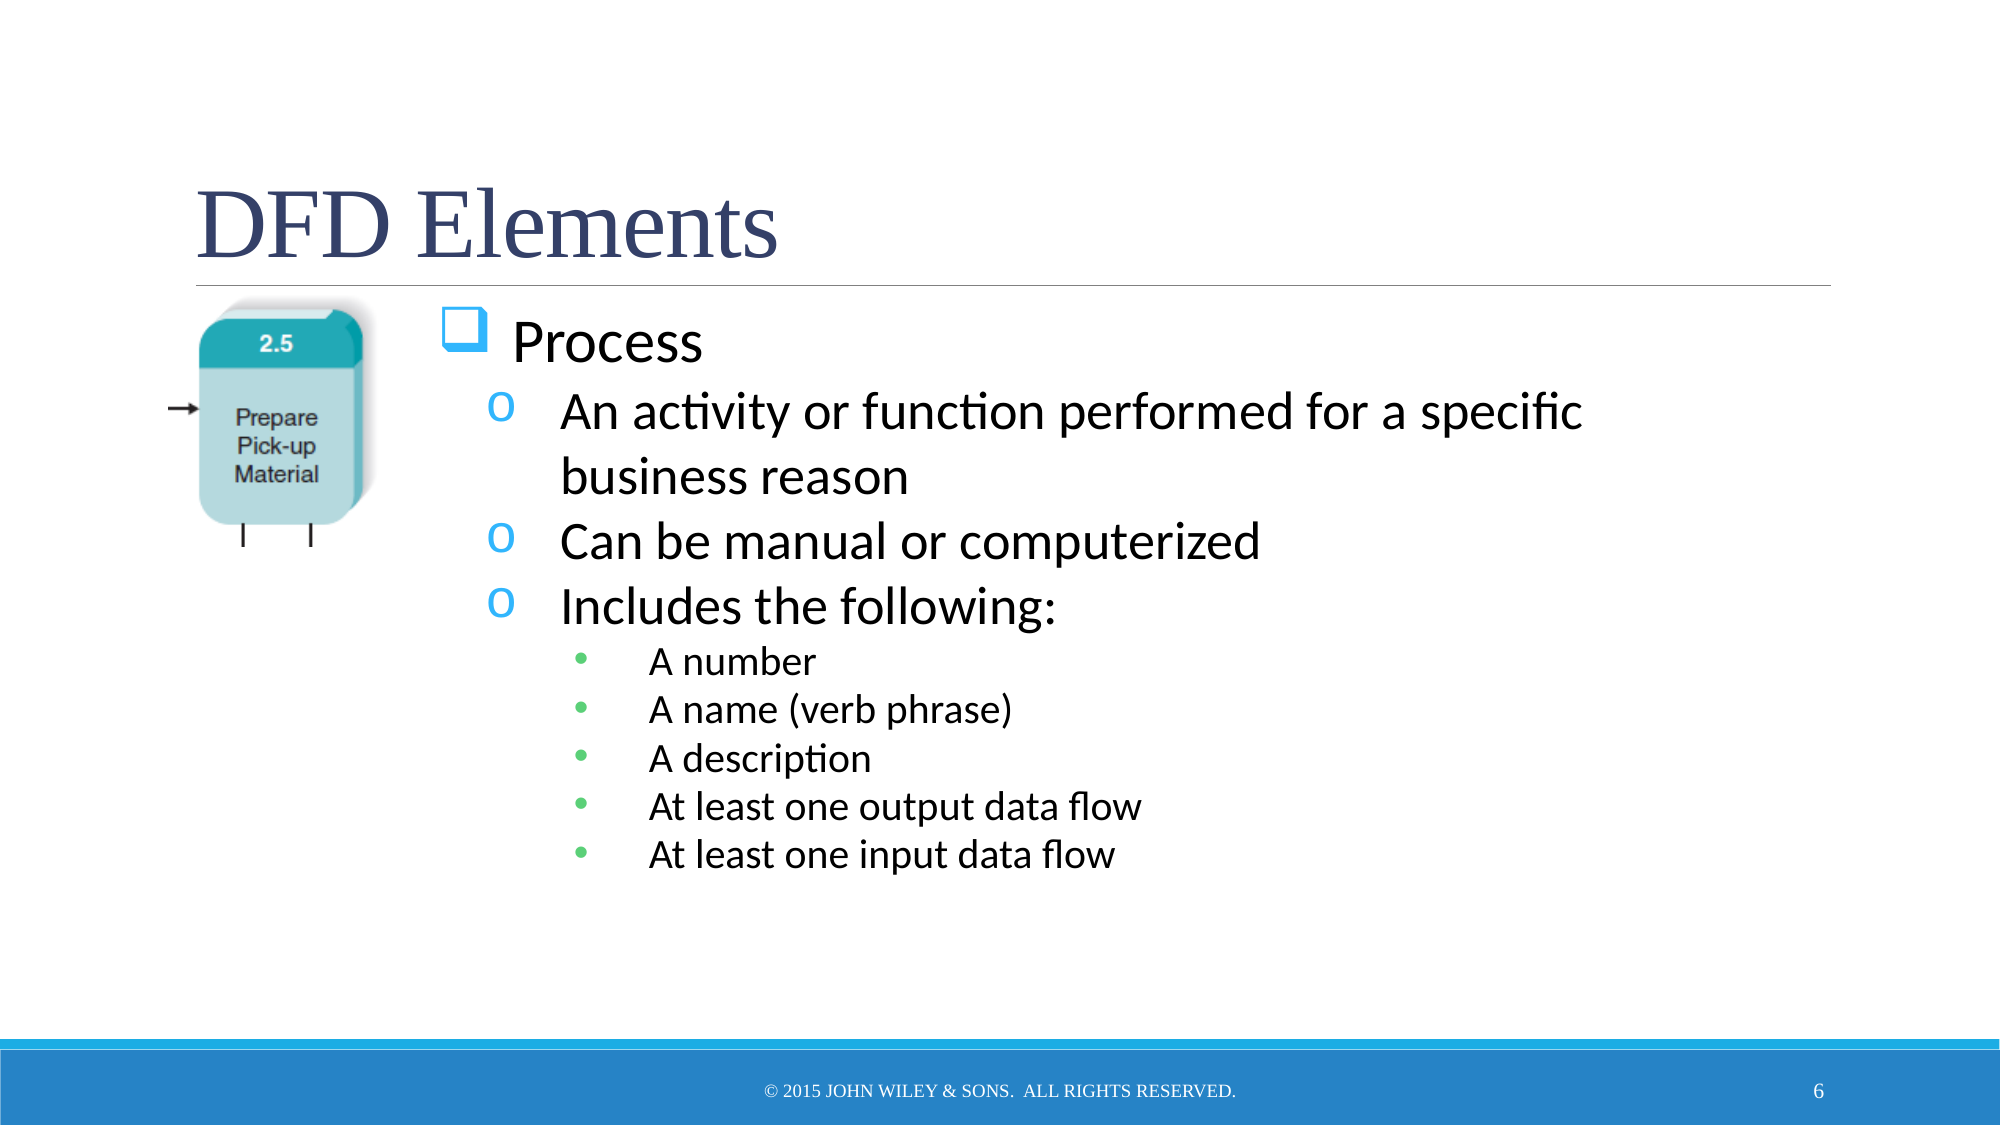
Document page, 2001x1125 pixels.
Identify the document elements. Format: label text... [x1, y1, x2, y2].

slide_number 6 [1624, 1059, 1840, 1120]
list Process An activity or function performed for a specific business reason Can be manual or computerized Includes the following: A number A name (verb phrase) A description At least one output data flow At least one input data flow [417, 285, 1725, 1044]
picture [168, 294, 389, 547]
footer © 2015 John Wiley & Sons. All Rights Reserved. [604, 1059, 1396, 1120]
title DFD Elements [180, 47, 1830, 285]
